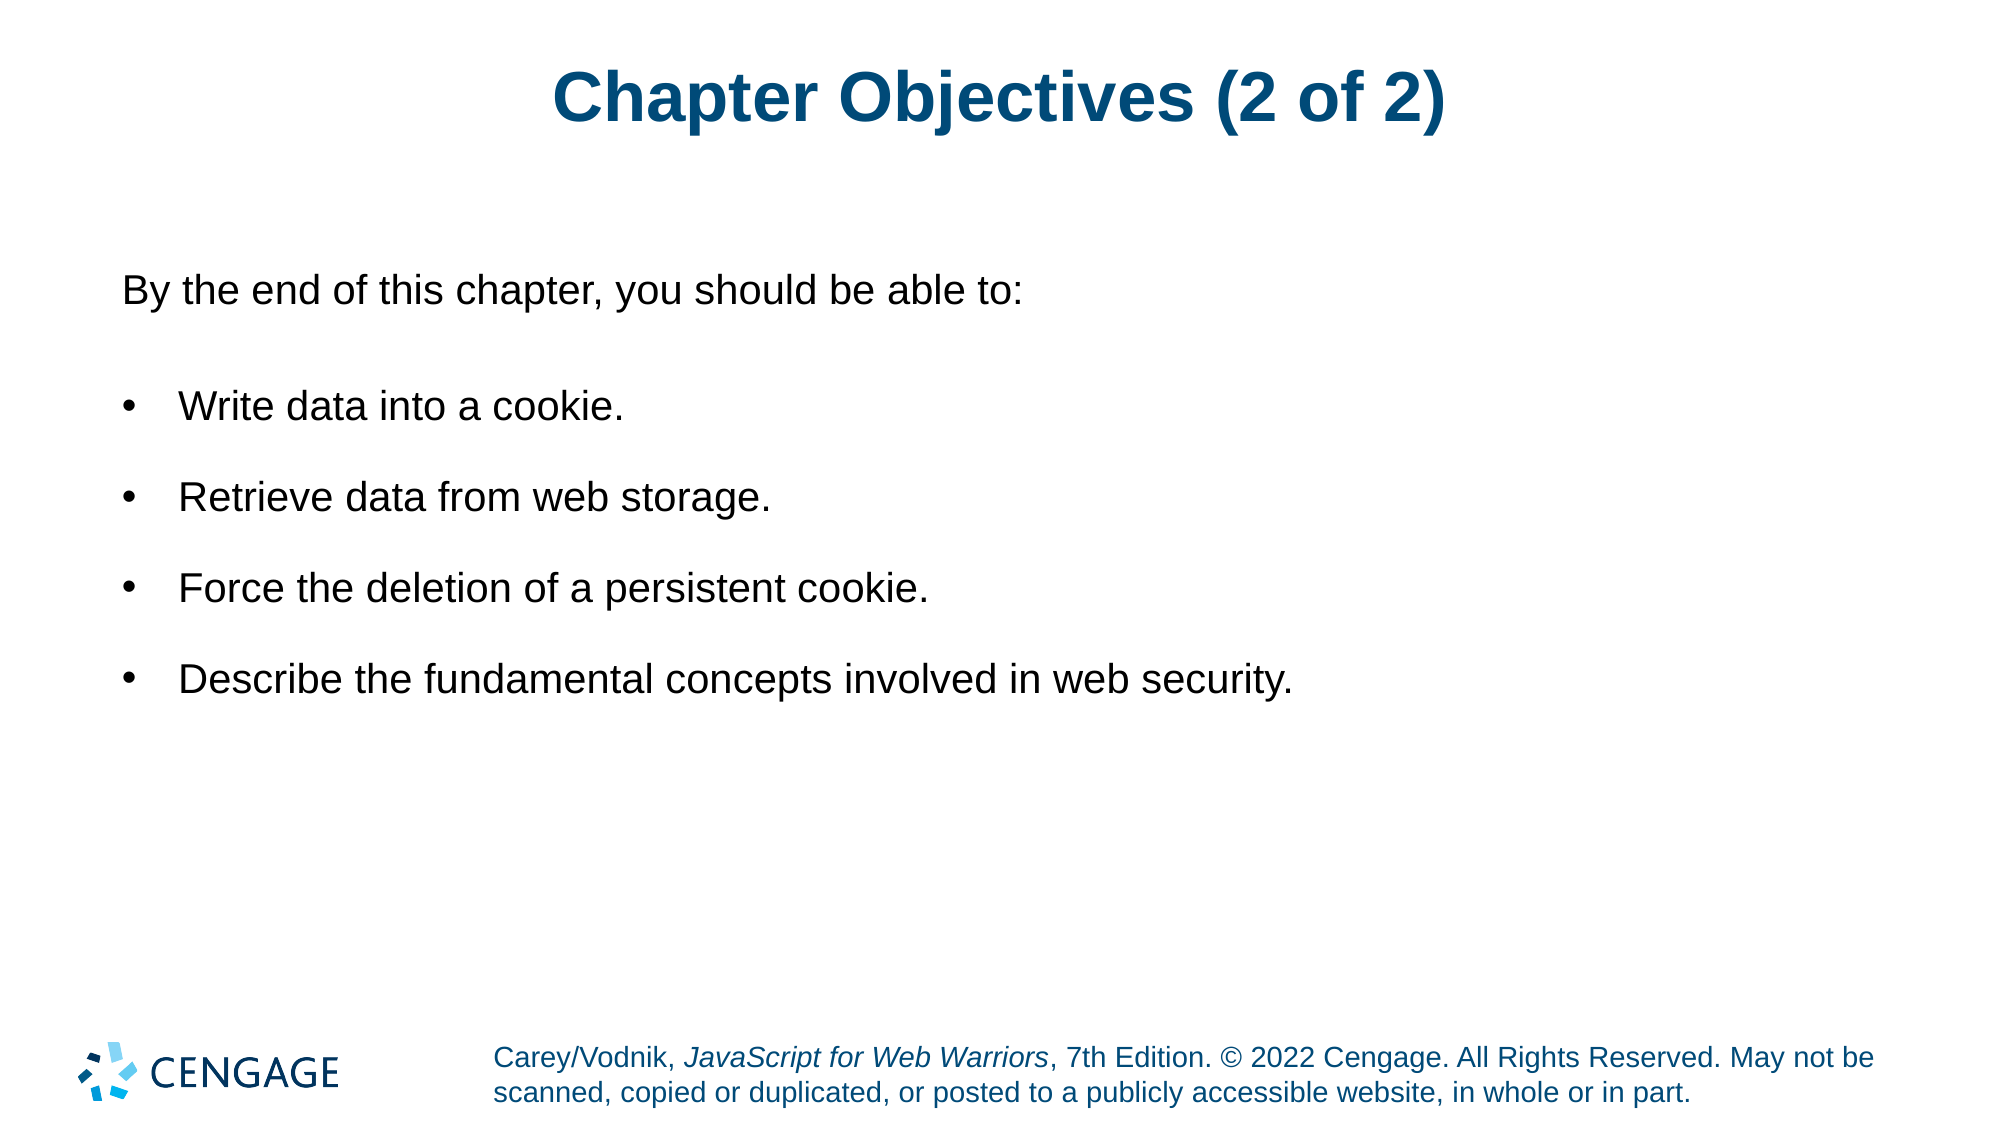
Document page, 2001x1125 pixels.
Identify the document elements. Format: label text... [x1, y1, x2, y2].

picture [78, 1042, 338, 1101]
title Chapter Objectives (2 of 2) [137, 59, 1863, 171]
list By the end of this chapter, you should be able to: Write data into a cookie. Retrieve data from web storage. Force the deletion of a persistent cookie. Describe the fundamental concepts involved in web security. [121, 268, 1880, 990]
